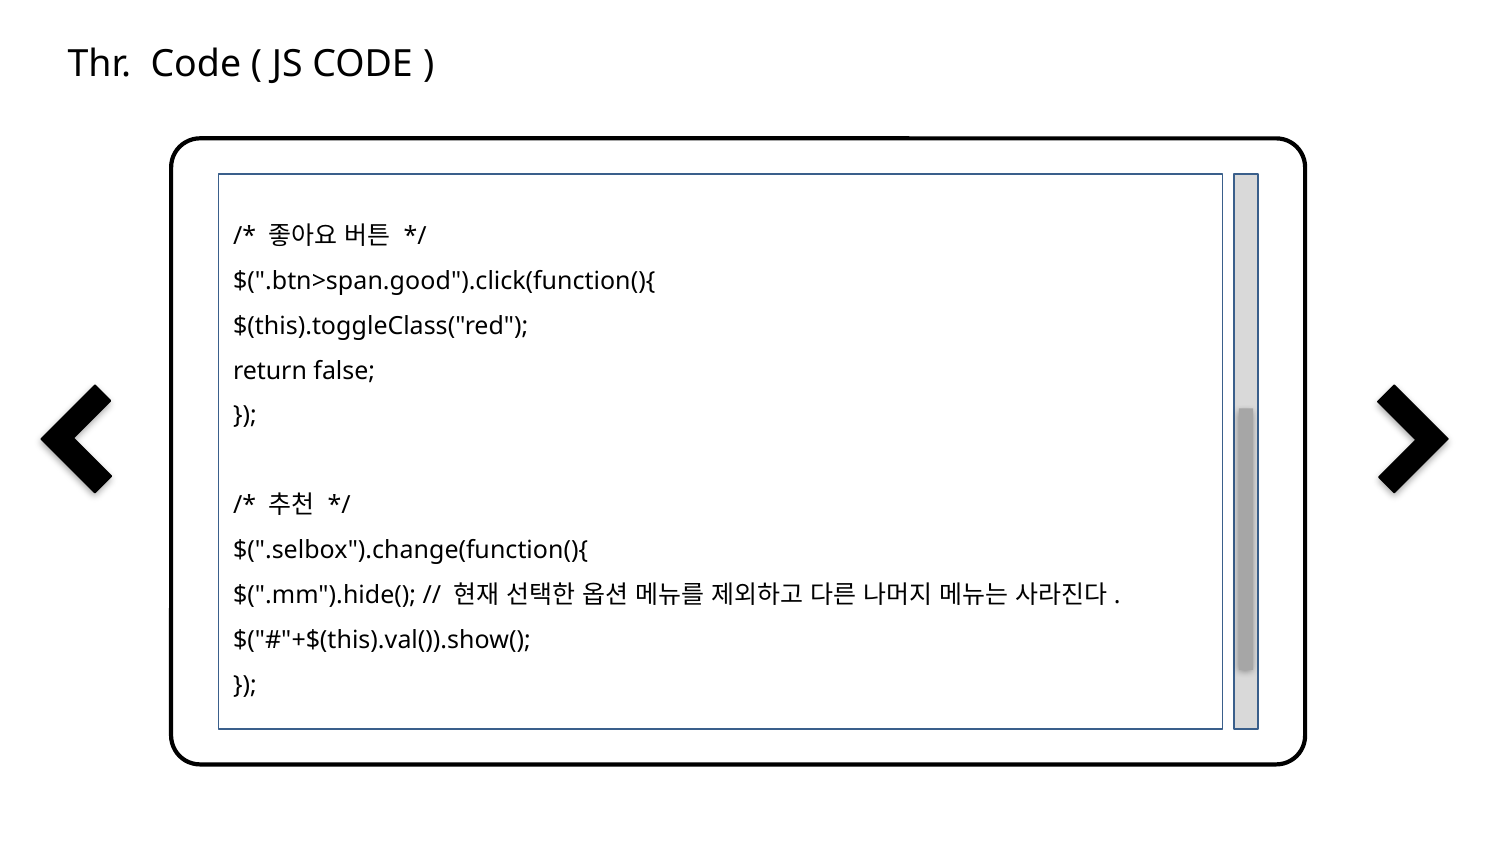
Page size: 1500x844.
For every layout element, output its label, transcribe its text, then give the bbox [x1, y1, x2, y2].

text_box Thr. Code ( JS CODE ) [53, 32, 1081, 92]
text_box /* 좋아요 버튼 */ $(".btn>span.good").click(function(){ $(this).toggleClass("red"); return false; }); /* 추천 */ $(".selbox").change(function(){ $(".mm").hide(); // 현재 선택한 옵션 메뉴를 제외하고 다른 나머지 메뉴는 사라진다. $("#"+$(this).val()).show(); }); [216, 172, 1224, 731]
text_box [1377, 384, 1449, 494]
text_box [1238, 408, 1254, 671]
text_box [1232, 172, 1260, 731]
text_box [168, 136, 1308, 767]
text_box [40, 384, 112, 494]
